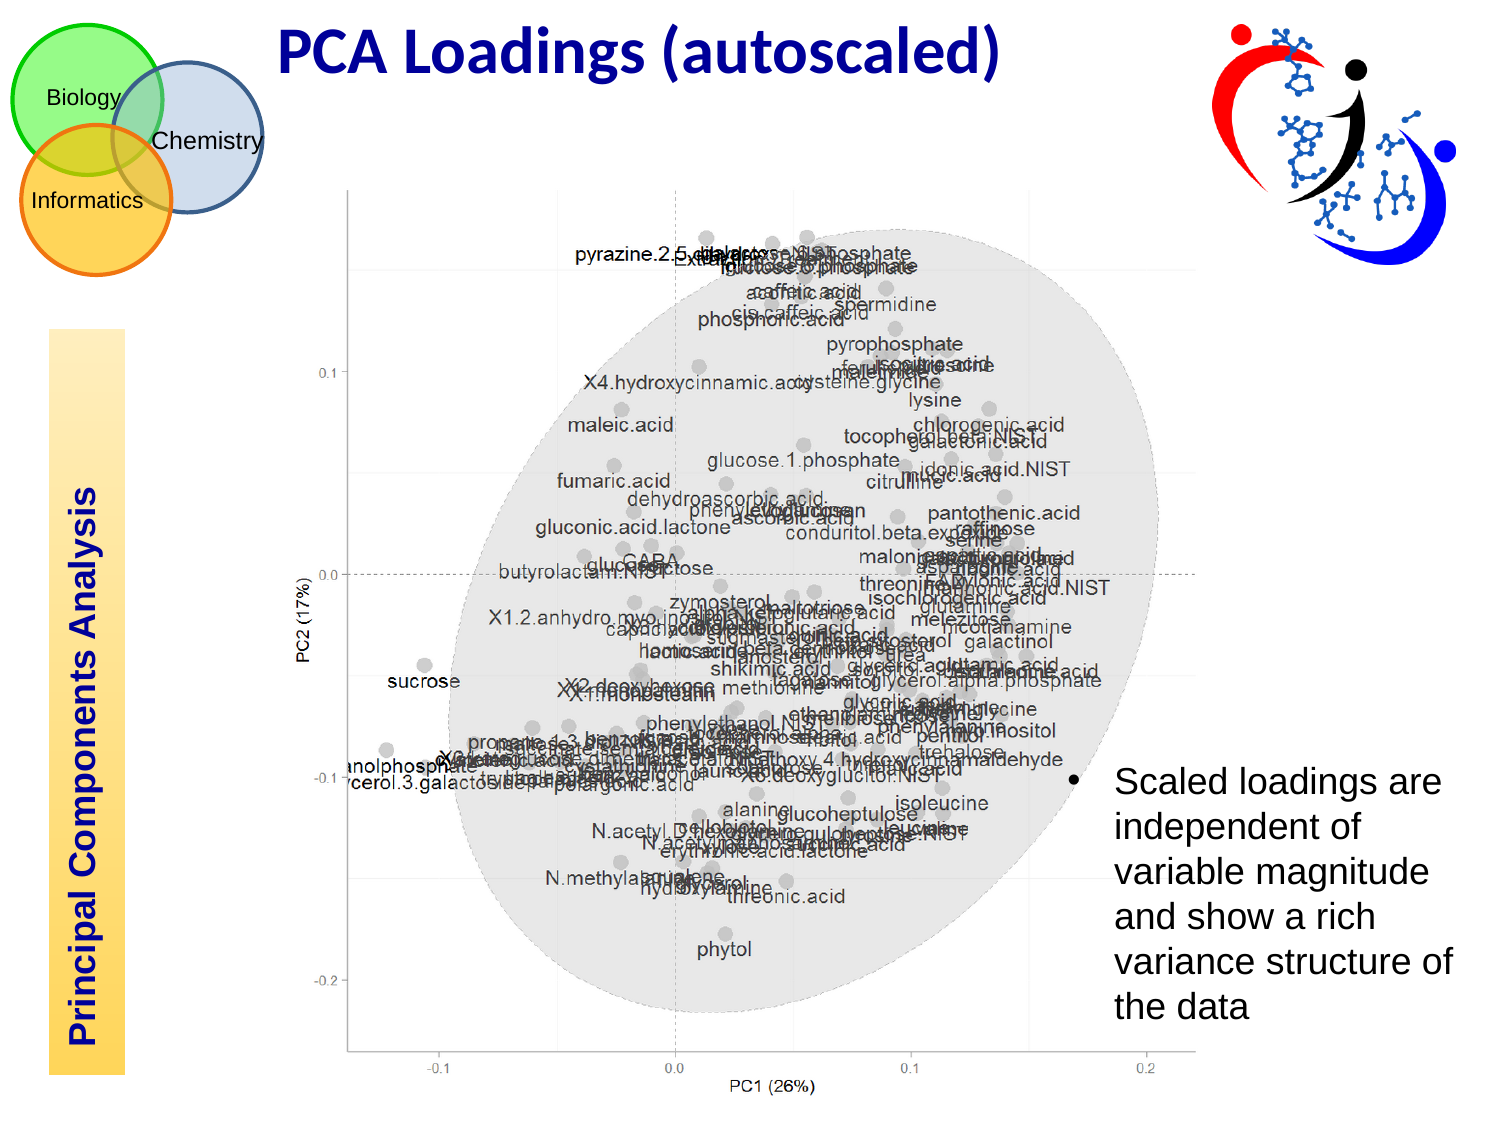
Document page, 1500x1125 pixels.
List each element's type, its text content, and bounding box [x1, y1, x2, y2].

text_box Principal Components Analysis [50, 325, 110, 1063]
text_box Scaled loadings are independent of variable magnitude and show a rich variance structure of the data [1241, 749, 1500, 1035]
picture [287, 24, 1456, 1104]
text_box PCA Loadings (autoscaled) [262, 0, 1250, 95]
